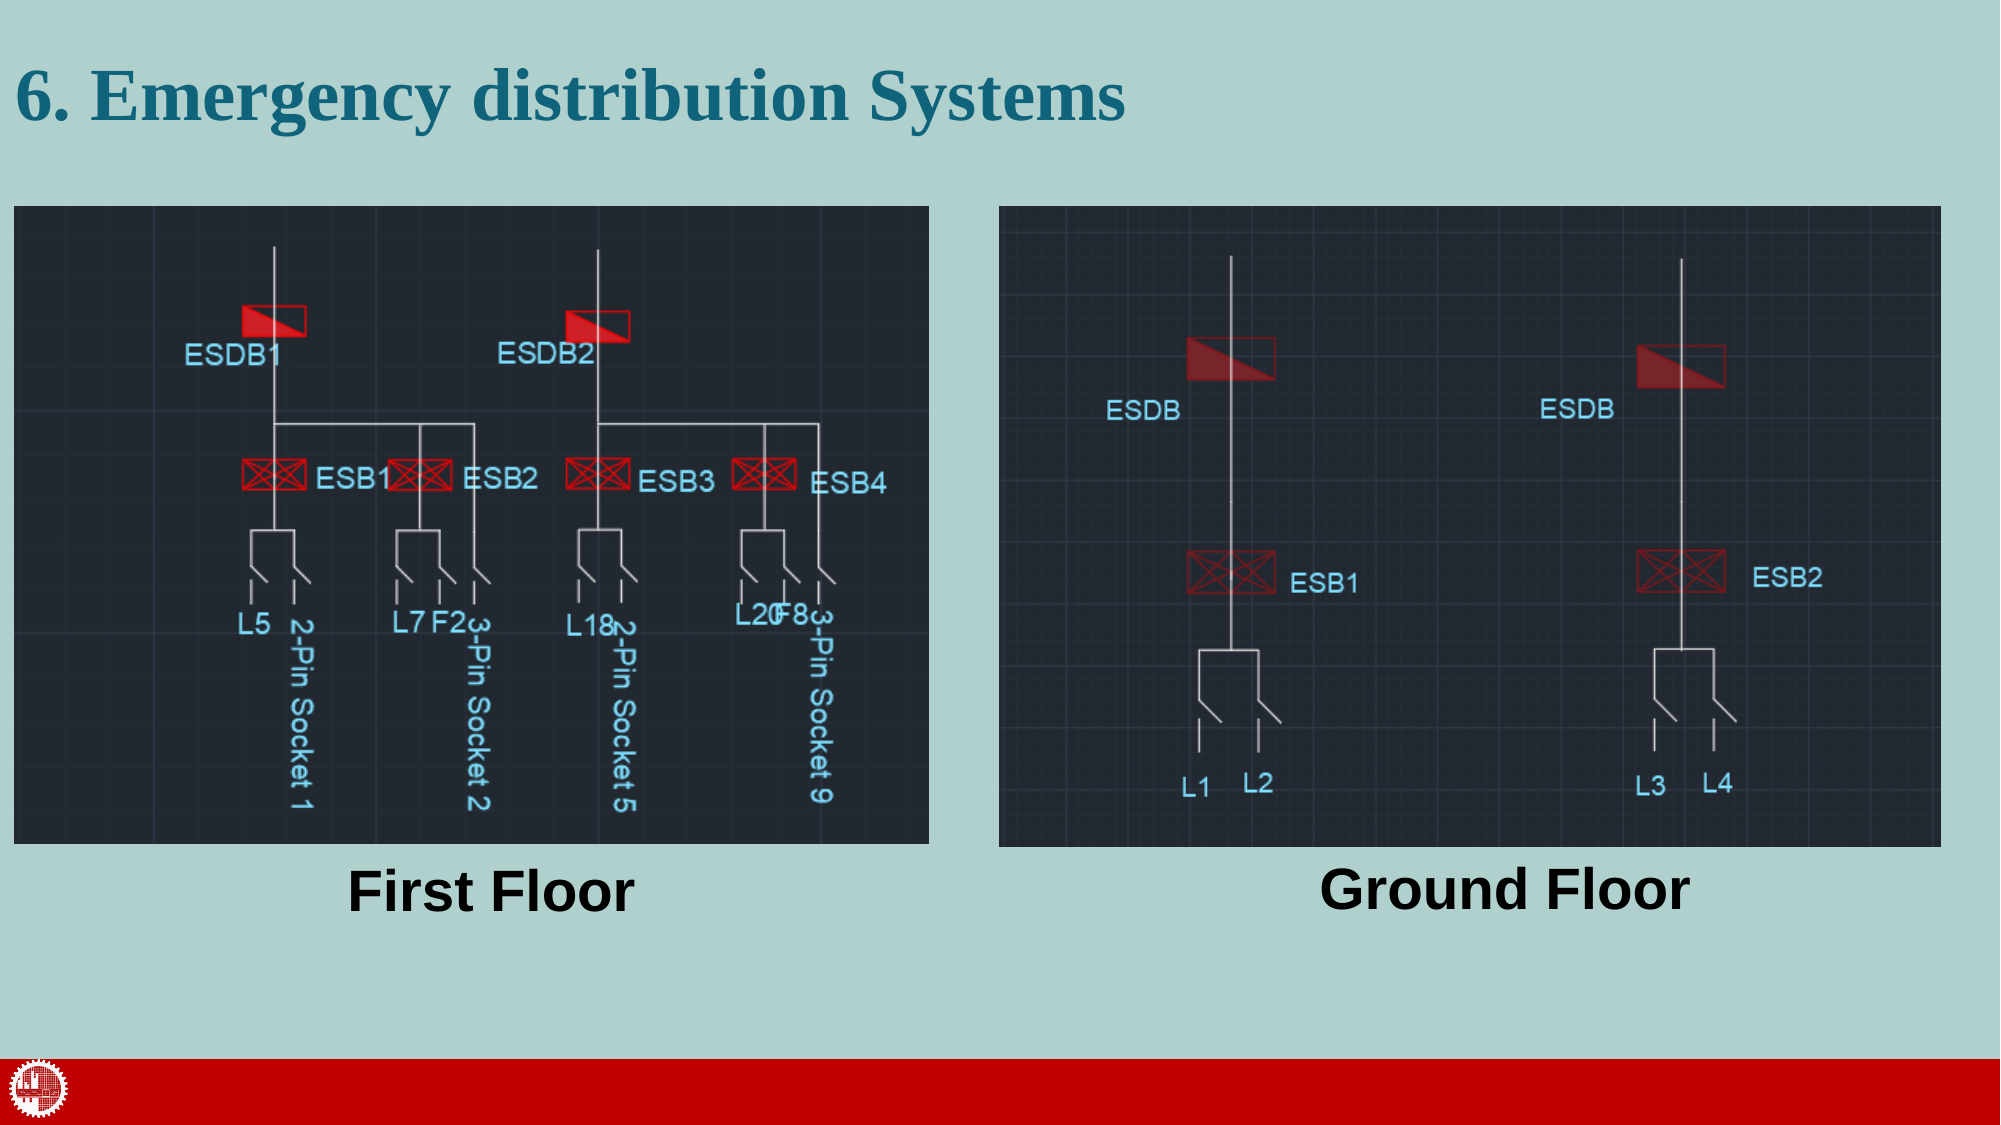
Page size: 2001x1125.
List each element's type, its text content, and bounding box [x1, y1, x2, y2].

picture [999, 206, 1941, 847]
text_box Ground Floor [1304, 854, 1797, 929]
picture [8, 1059, 71, 1118]
picture [14, 206, 929, 844]
text_box First Floor [332, 850, 825, 931]
title 6. Emergency distribution Systems [0, 36, 1651, 157]
